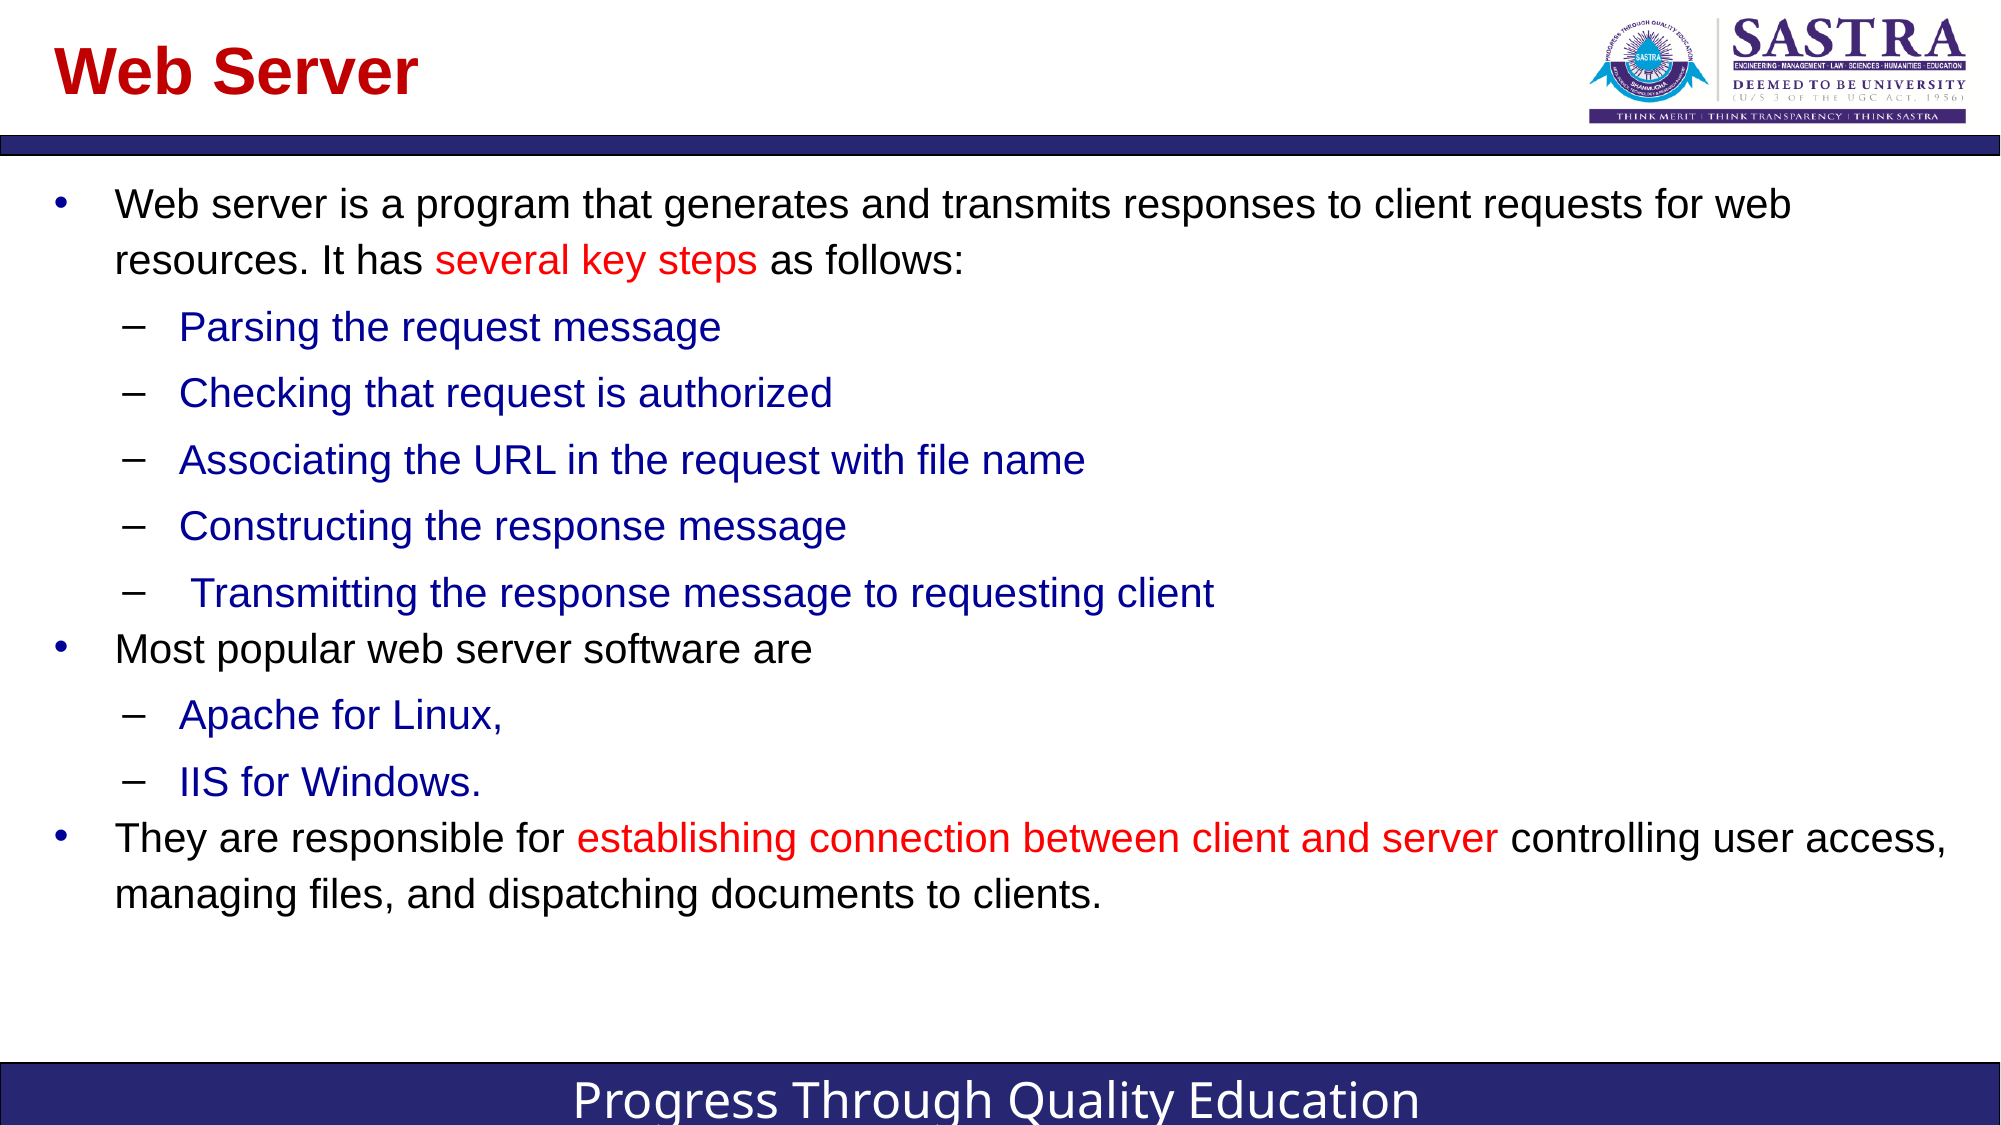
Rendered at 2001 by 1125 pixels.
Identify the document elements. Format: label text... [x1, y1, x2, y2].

picture [1566, 10, 1989, 130]
title Web Server [37, 19, 1544, 119]
list Web server is a program that generates and transmits responses to client requests for web resources. It has several key steps as follows: Parsing the request message Checking that request is authorized Associating the URL in the request with file name Constructing the response message Transmitting the response message to requesting client Most popular web server software are Apache for Linux, IIS for Windows. They are responsible for establishing connection between client and server controlling user access, managing files, and dispatching documents to clients. [33, 162, 1967, 1032]
